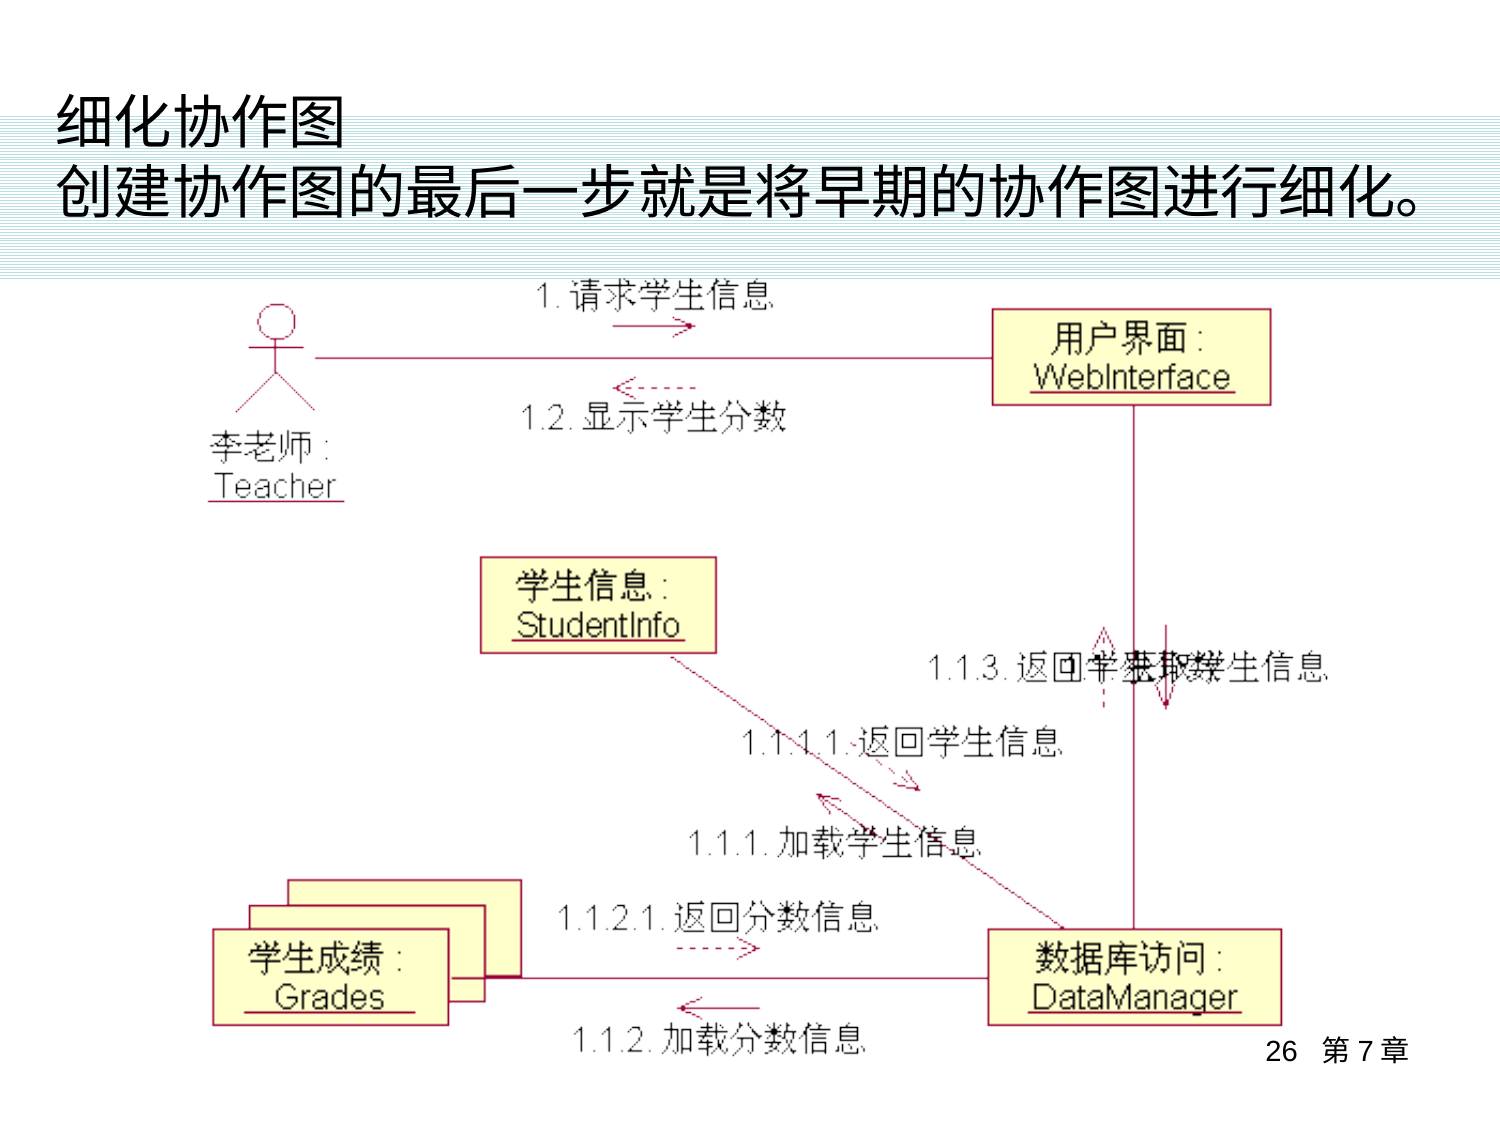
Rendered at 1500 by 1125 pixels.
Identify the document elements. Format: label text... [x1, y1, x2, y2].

picture [159, 255, 1341, 1074]
slide_number 26 第7章 [1074, 1024, 1426, 1101]
text_box 细化协作图 创建协作图的最后一步就是将早期的协作图进行细化。 [41, 78, 1471, 233]
